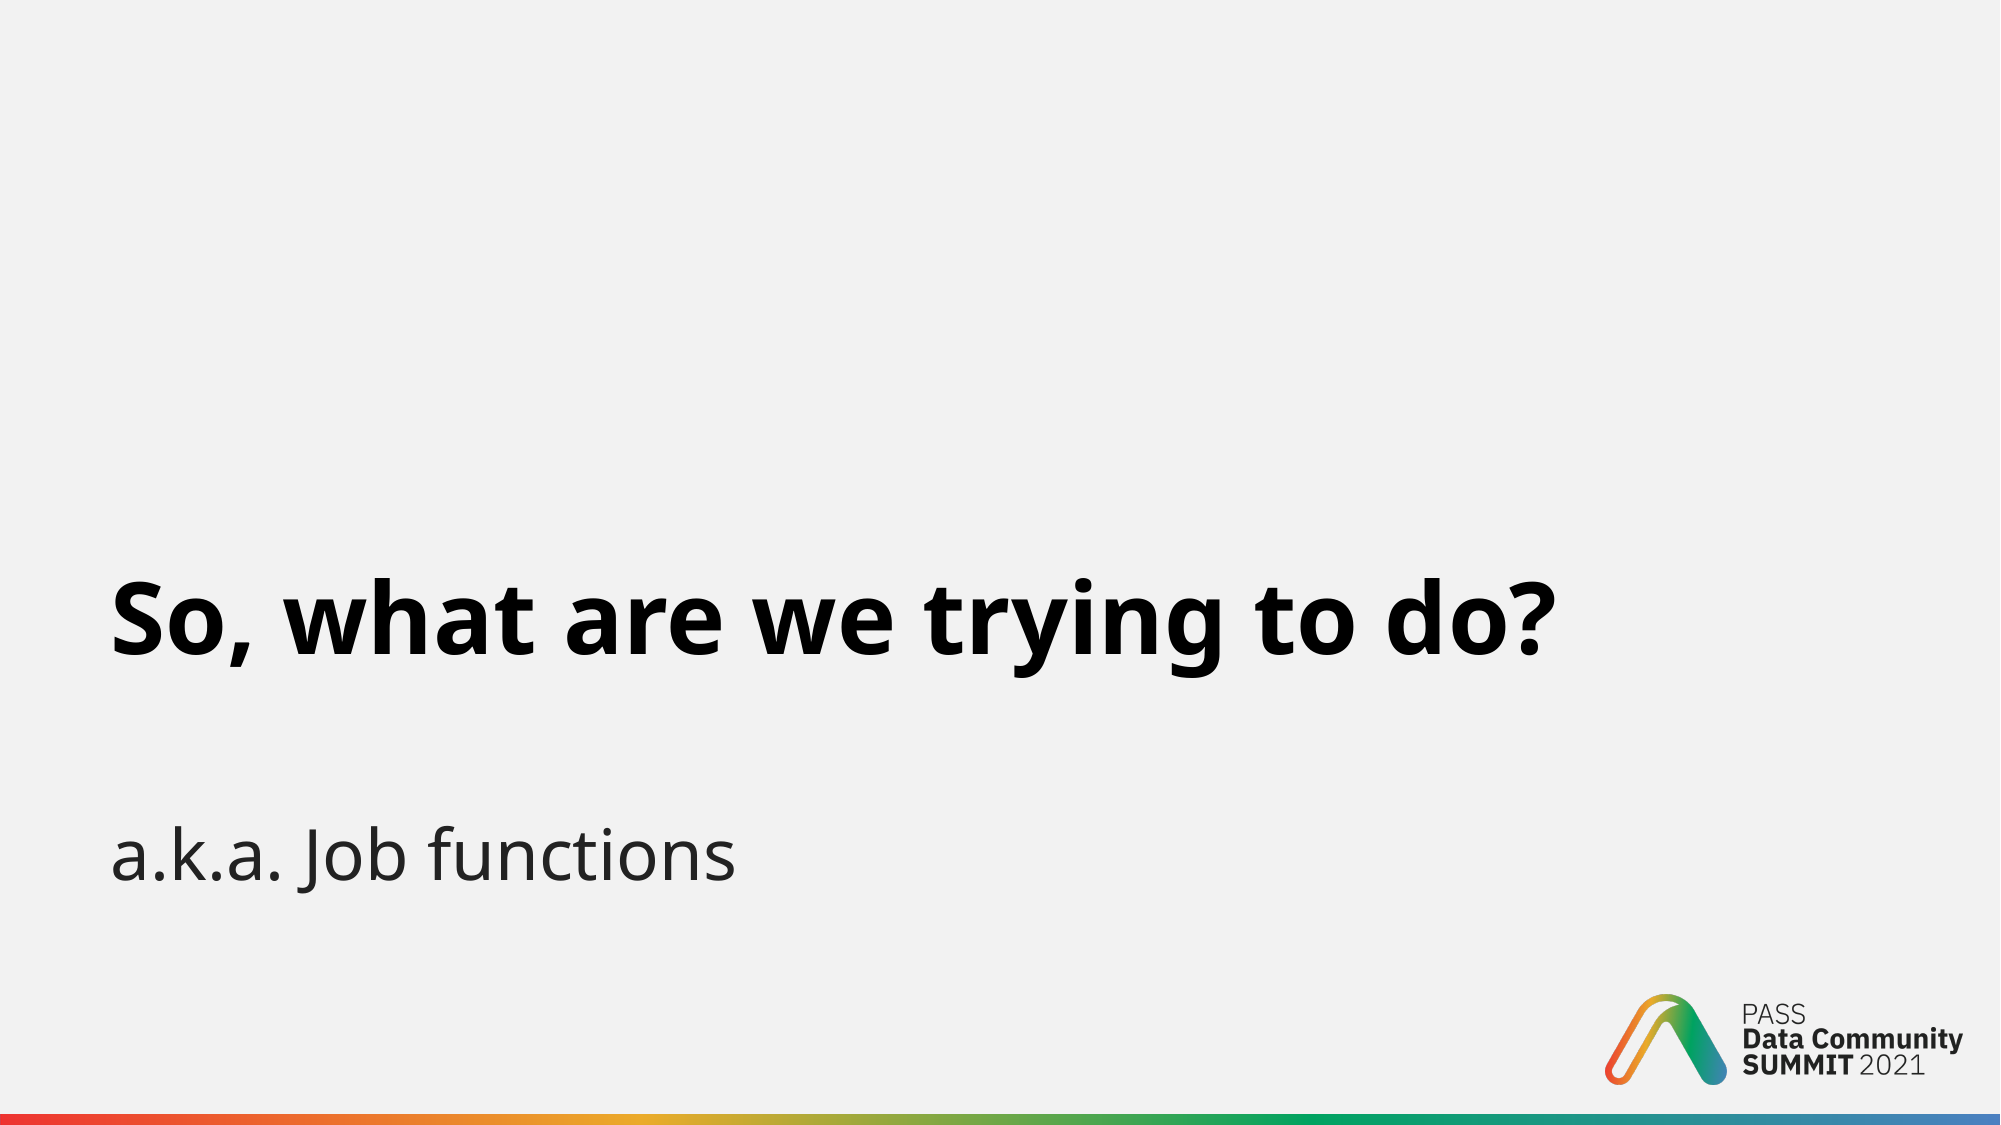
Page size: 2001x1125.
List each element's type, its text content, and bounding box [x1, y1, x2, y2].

title So, what are we trying to do? [95, 560, 1740, 776]
list a.k.a. Job functions [95, 776, 1821, 976]
picture [1605, 994, 1963, 1085]
picture [0, 1114, 2000, 1125]
